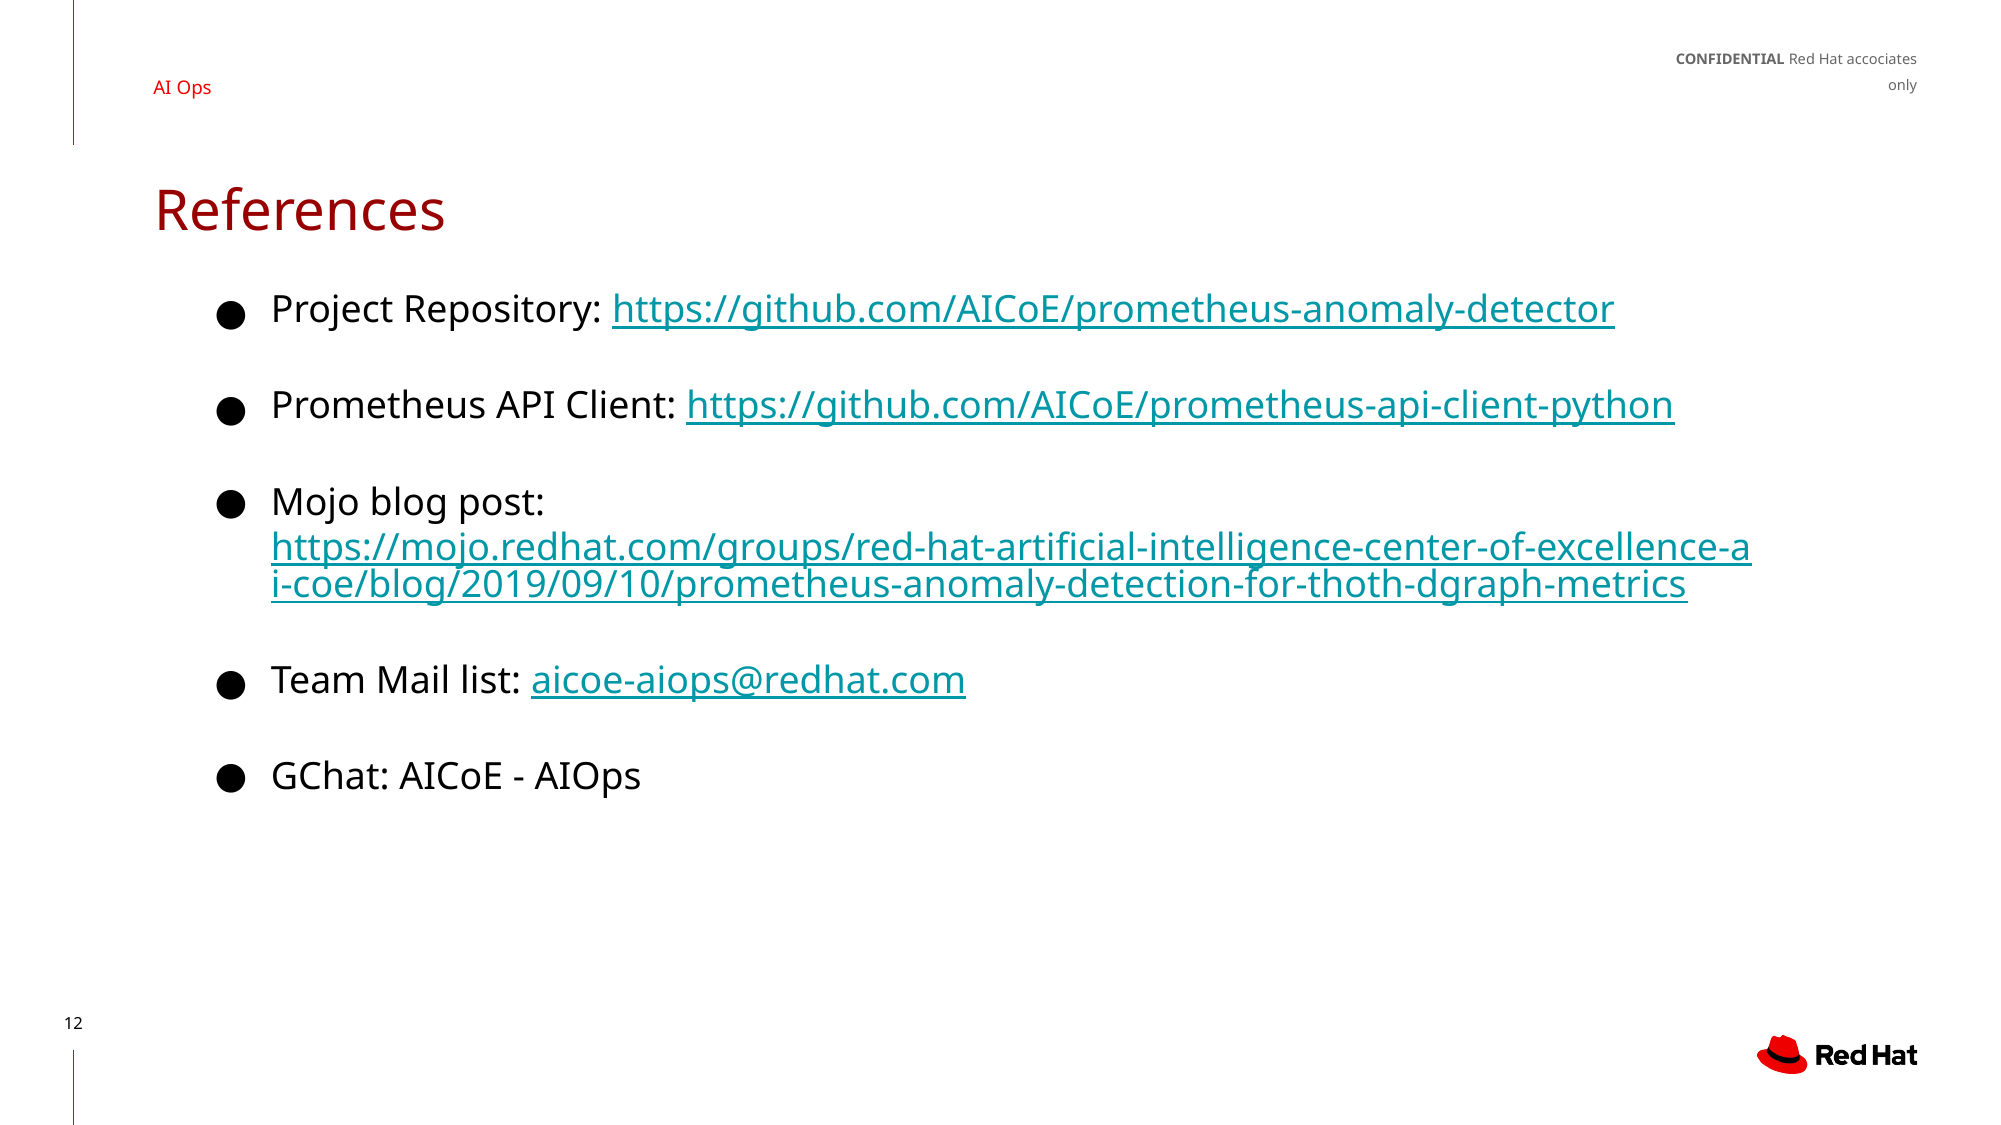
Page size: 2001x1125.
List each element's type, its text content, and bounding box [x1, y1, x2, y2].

subtitle AI Ops [81, 19, 926, 154]
title References [154, 153, 1580, 313]
text_box Project Repository: https://github.com/AICoE/prometheus-anomaly-detector Prometheus API Client: https://github.com/AICoE/prometheus-api-client-python Mojo blog post: https://mojo.redhat.com/groups/red-hat-artificial-intelligence-center-of-excellence-ai-coe/blog/2019/09/10/prometheus-anomaly-detection-for-thoth-dgraph-metrics Team Mail list: aicoe-aiops@redhat.com GChat: AICoE - AIOps [180, 270, 1771, 943]
picture [1757, 1035, 1918, 1074]
slide_number ‹#› [13, 1012, 134, 1036]
